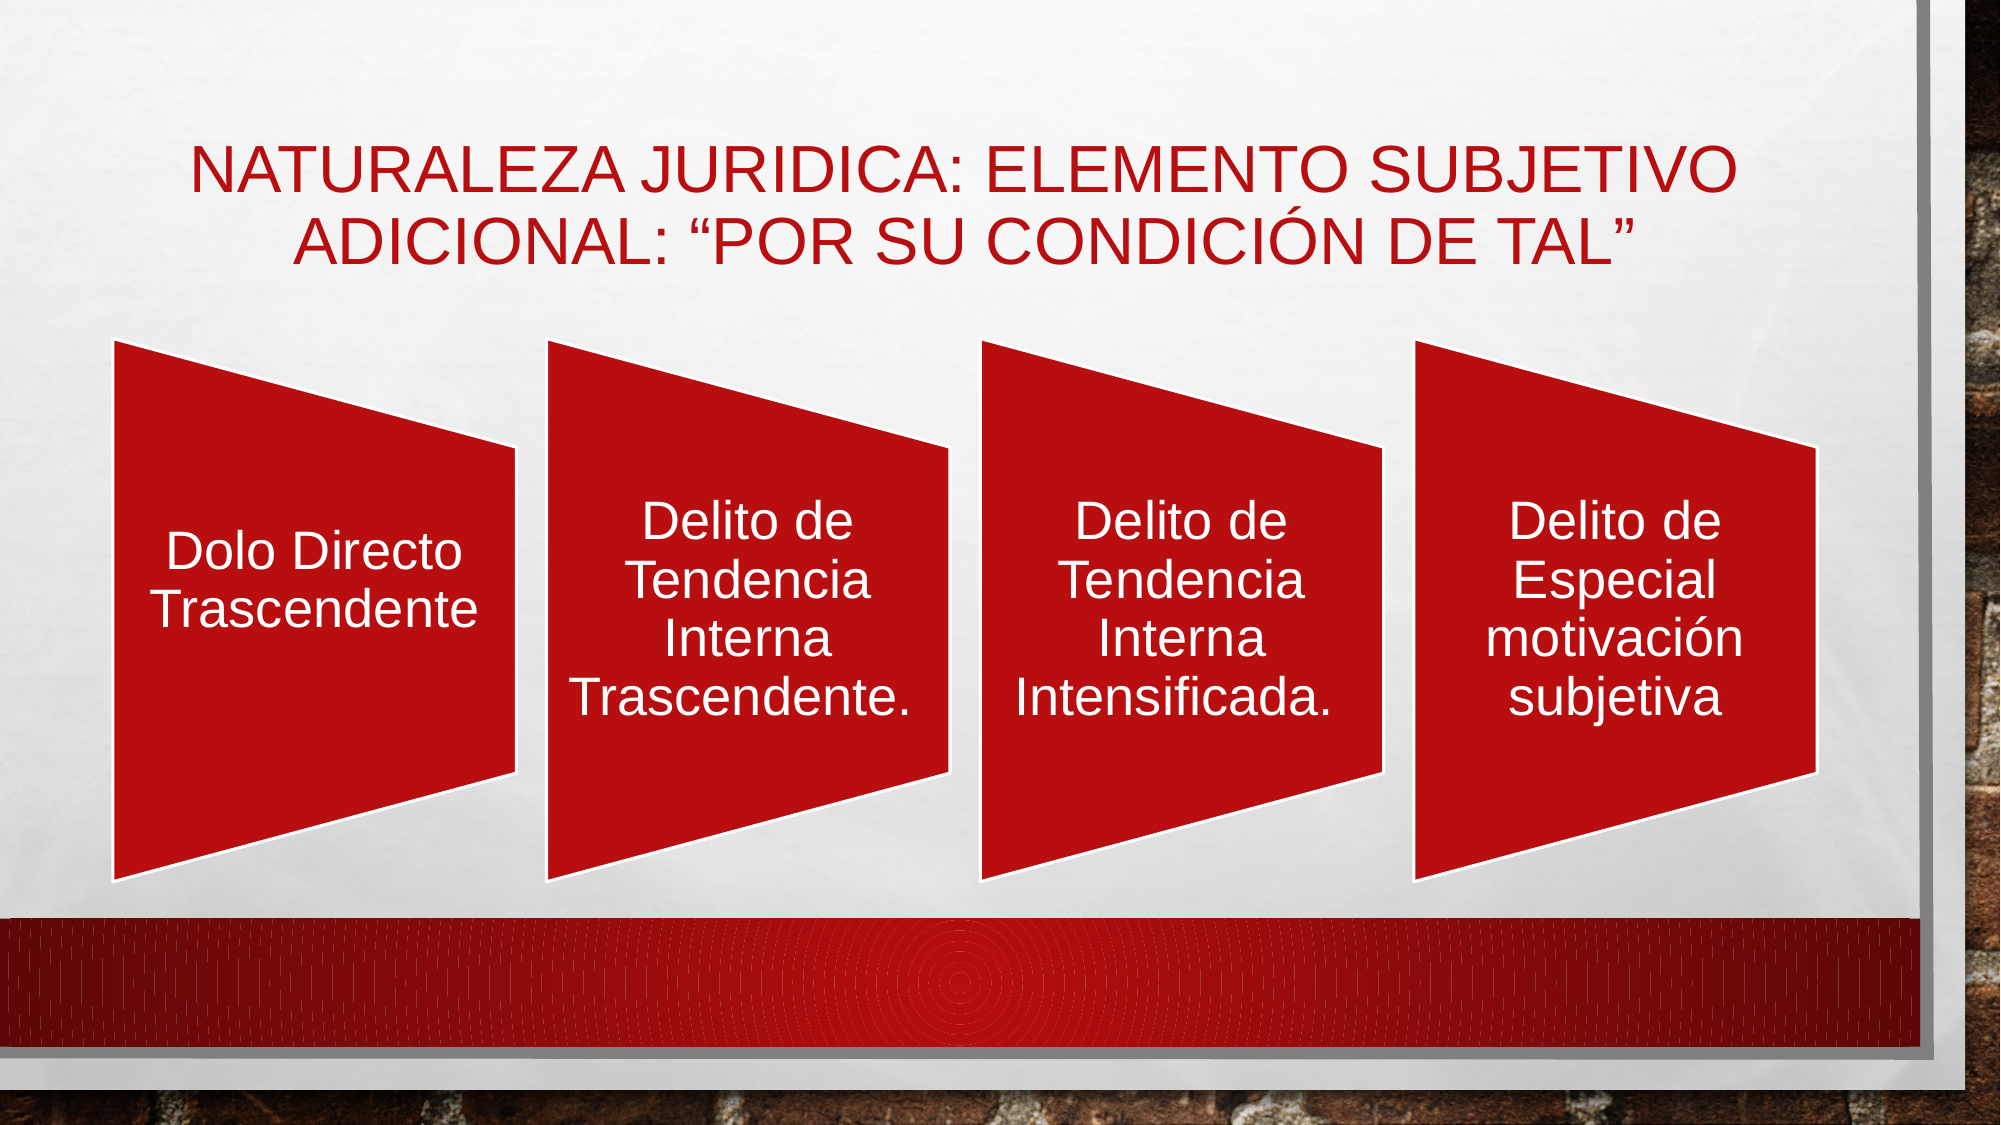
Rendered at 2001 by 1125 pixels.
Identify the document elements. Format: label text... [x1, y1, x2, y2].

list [112, 338, 1818, 883]
title NATURALeZA JURIDICA: Elemento subjetivo adicional: “por su condición de tal” [112, 112, 1818, 302]
picture [0, 0, 2000, 1125]
